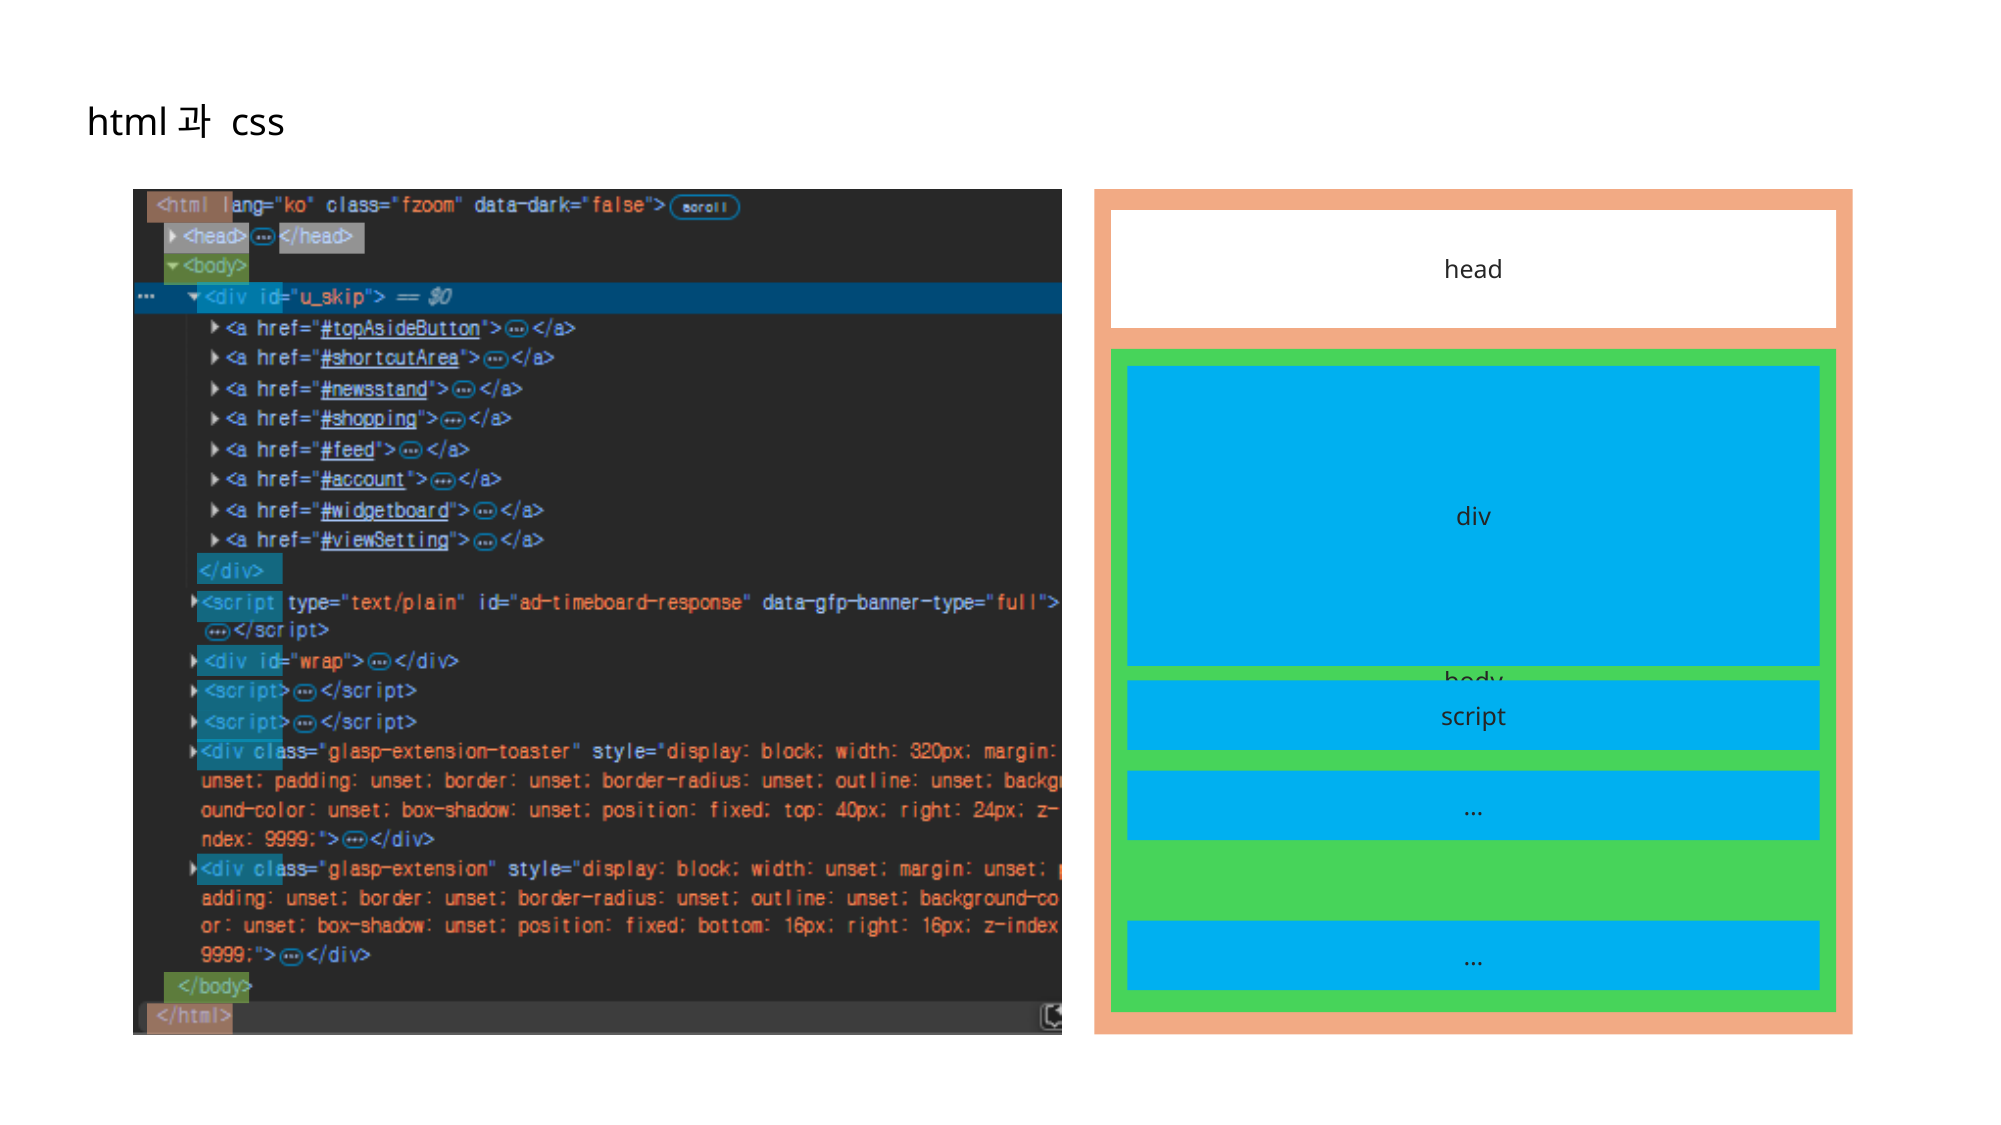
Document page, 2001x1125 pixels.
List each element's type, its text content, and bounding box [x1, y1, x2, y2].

text_box head [1109, 208, 1838, 329]
text_box html [1093, 188, 1854, 1036]
text_box … [1126, 919, 1821, 992]
text_box script [1126, 679, 1821, 751]
picture [133, 188, 1062, 1036]
text_box body [1109, 347, 1838, 1014]
text_box html과 css [71, 90, 300, 151]
text_box div [1126, 364, 1821, 667]
text_box … [1126, 769, 1821, 842]
